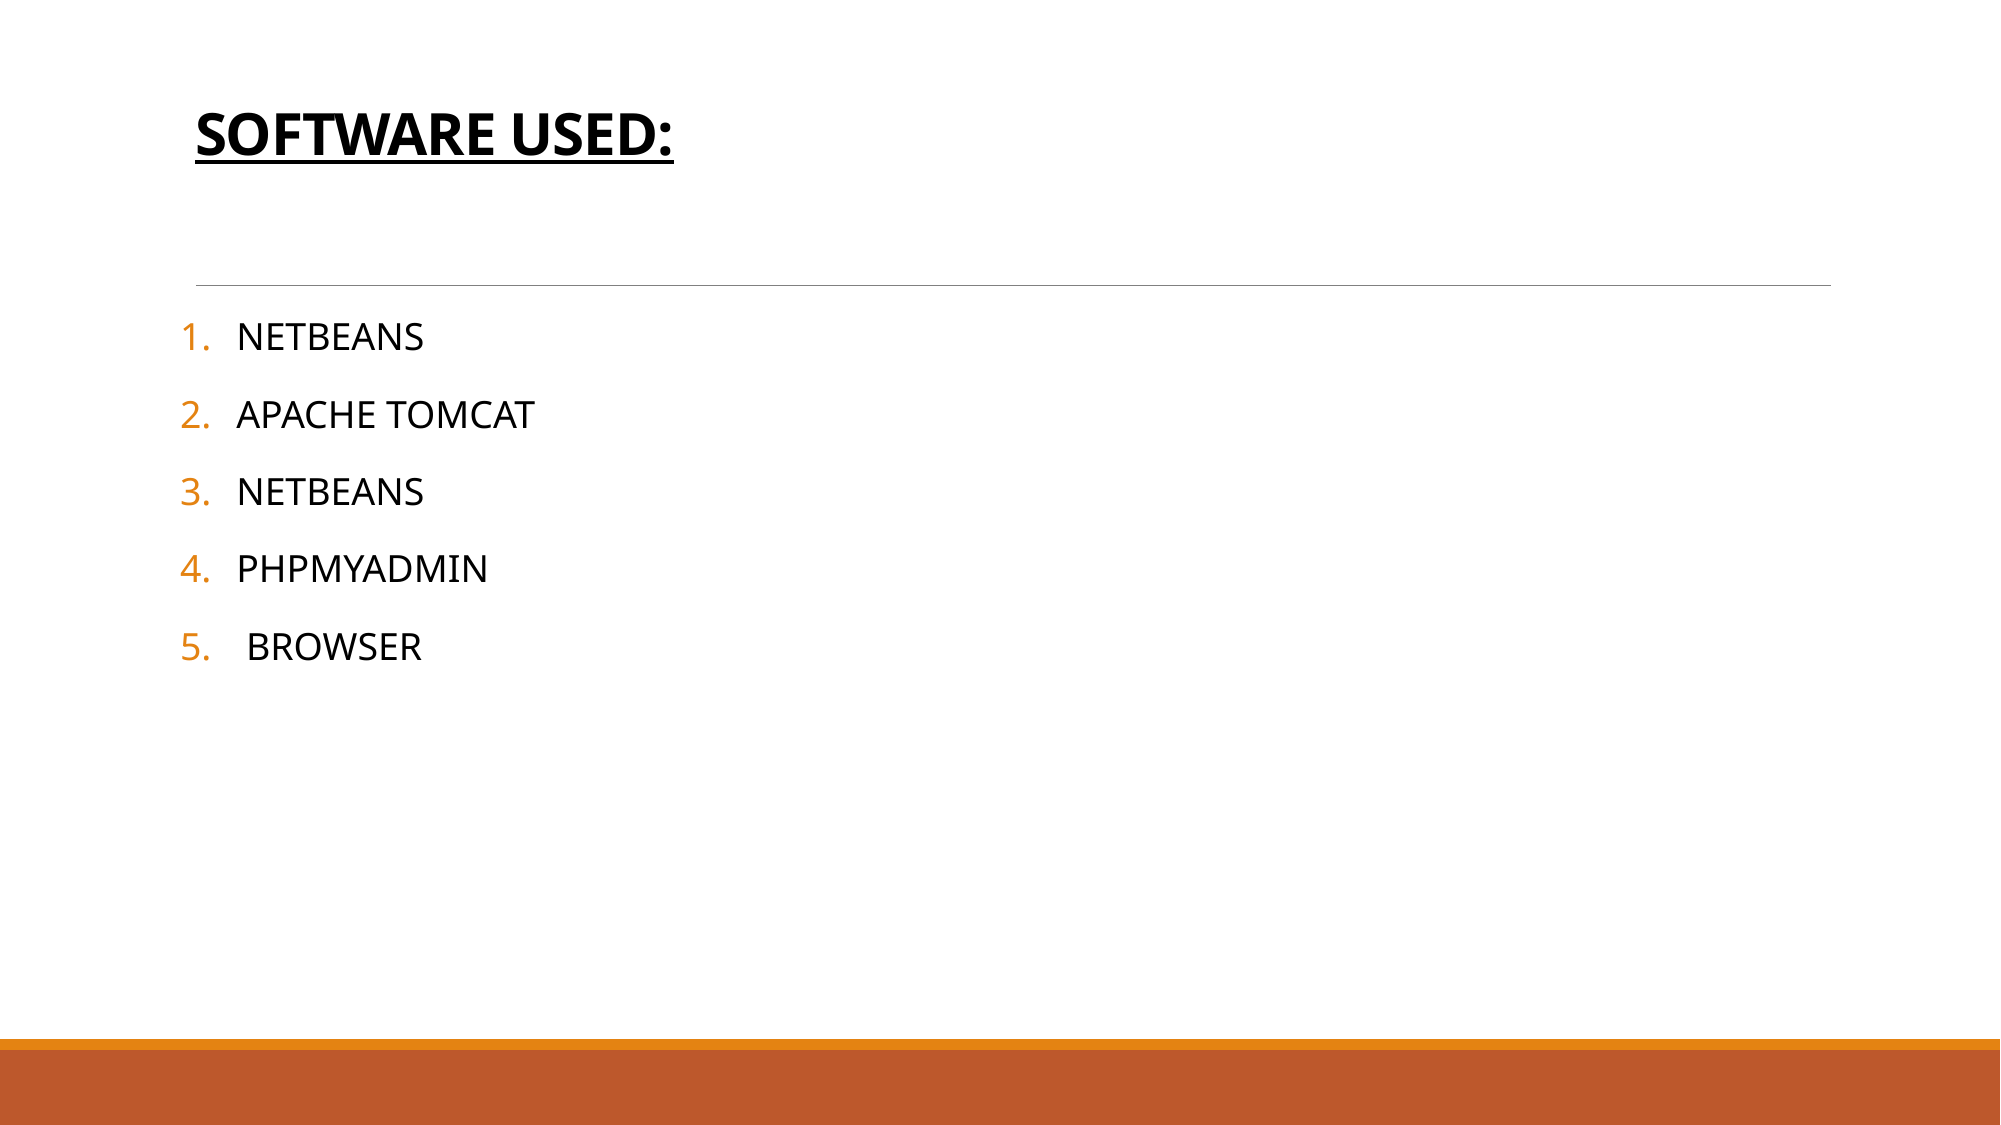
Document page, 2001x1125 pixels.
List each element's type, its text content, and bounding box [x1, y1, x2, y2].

title SOFTWARE USED: [180, 47, 1830, 285]
list NETBEANS APACHE TOMCAT NETBEANS PHPMYADMIN BROWSER [180, 302, 1830, 963]
